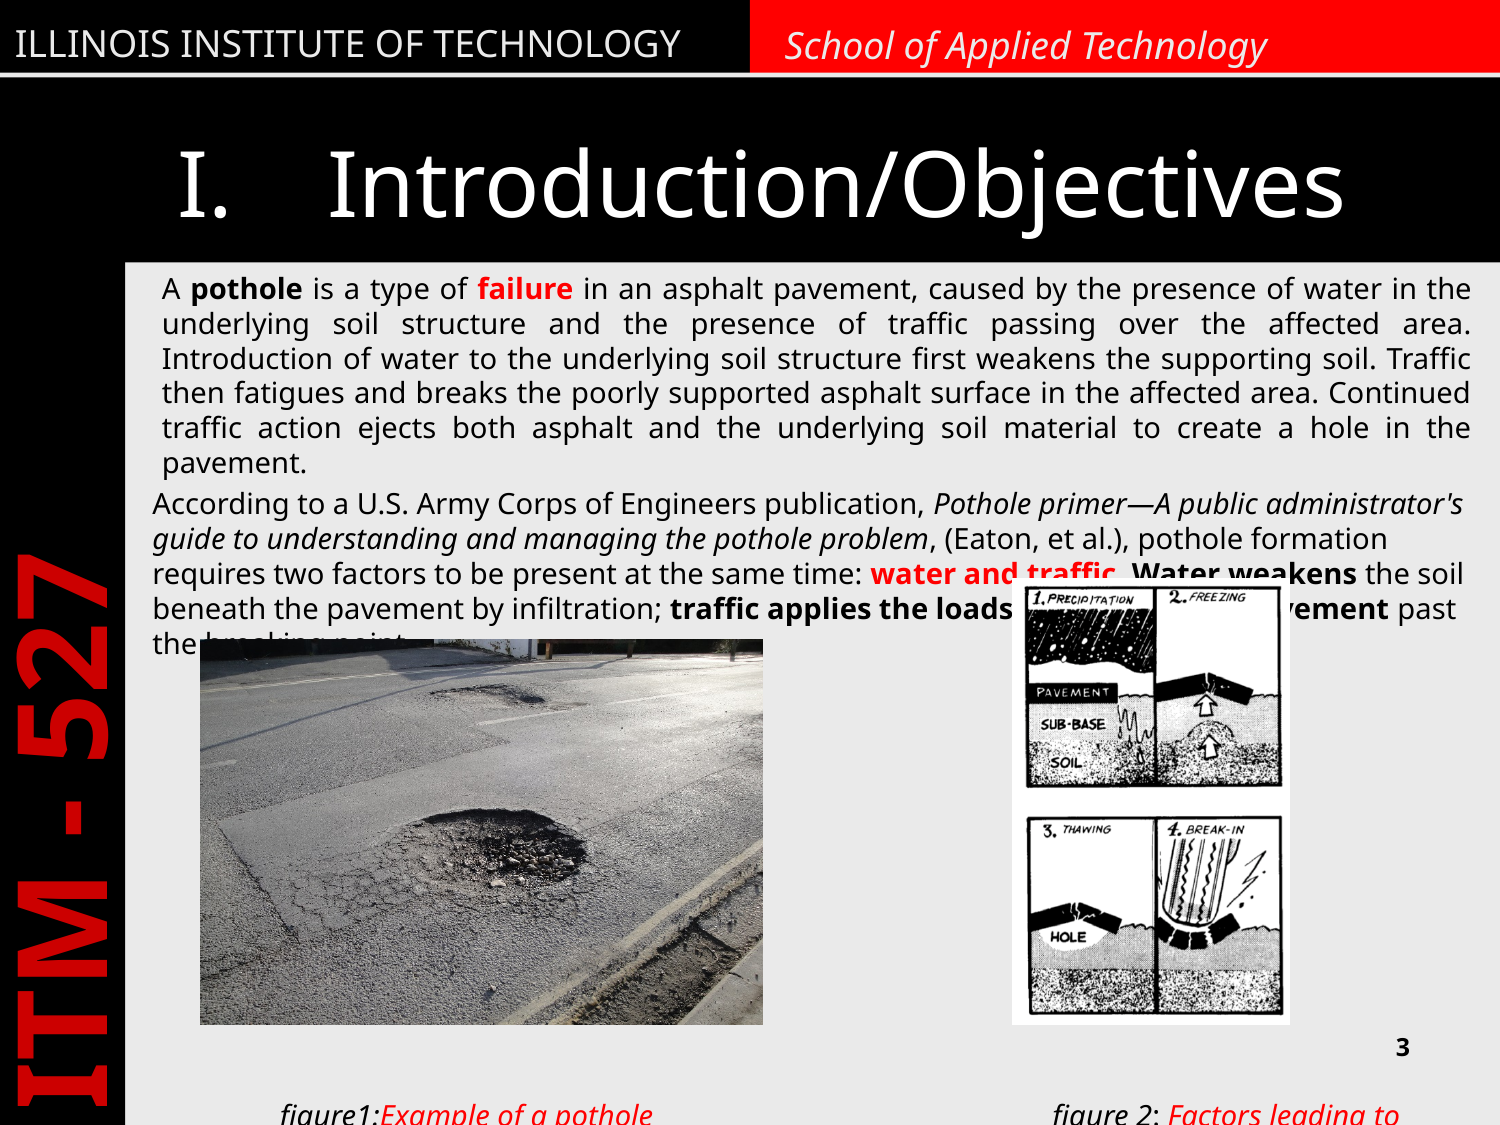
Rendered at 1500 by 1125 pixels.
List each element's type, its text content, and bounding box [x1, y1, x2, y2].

slide_number 3 [1074, 1024, 1426, 1103]
picture [199, 639, 763, 1025]
picture [1012, 578, 1291, 1025]
title I. Introduction/Objectives [162, 87, 1426, 262]
list A pothole is a type of failure in an asphalt pavement, caused by the presence of water in the underlying soil structure and the presence of traffic passing over the affected area. Introduction of water to the underlying soil structure first weakens the supporting soil. Traffic then fatigues and breaks the poorly supported asphalt surface in the affected area. Continued traffic action ejects both asphalt and the underlying soil material to create a hole in the pavement. According to a U.S. Army Corps of Engineers publication, Pothole primer—A public administrator's guide to understanding and managing the pothole problem, (Eaton, et al.), pothole formation requires two factors to be present at the same time: water and traffic. Water weakens the soil beneath the pavement by infiltration; traffic applies the loads that stress the pavement past the breaking point. figure1:Example of a pothole figure 2: Factors leading to pothole failure [137, 262, 1488, 1125]
